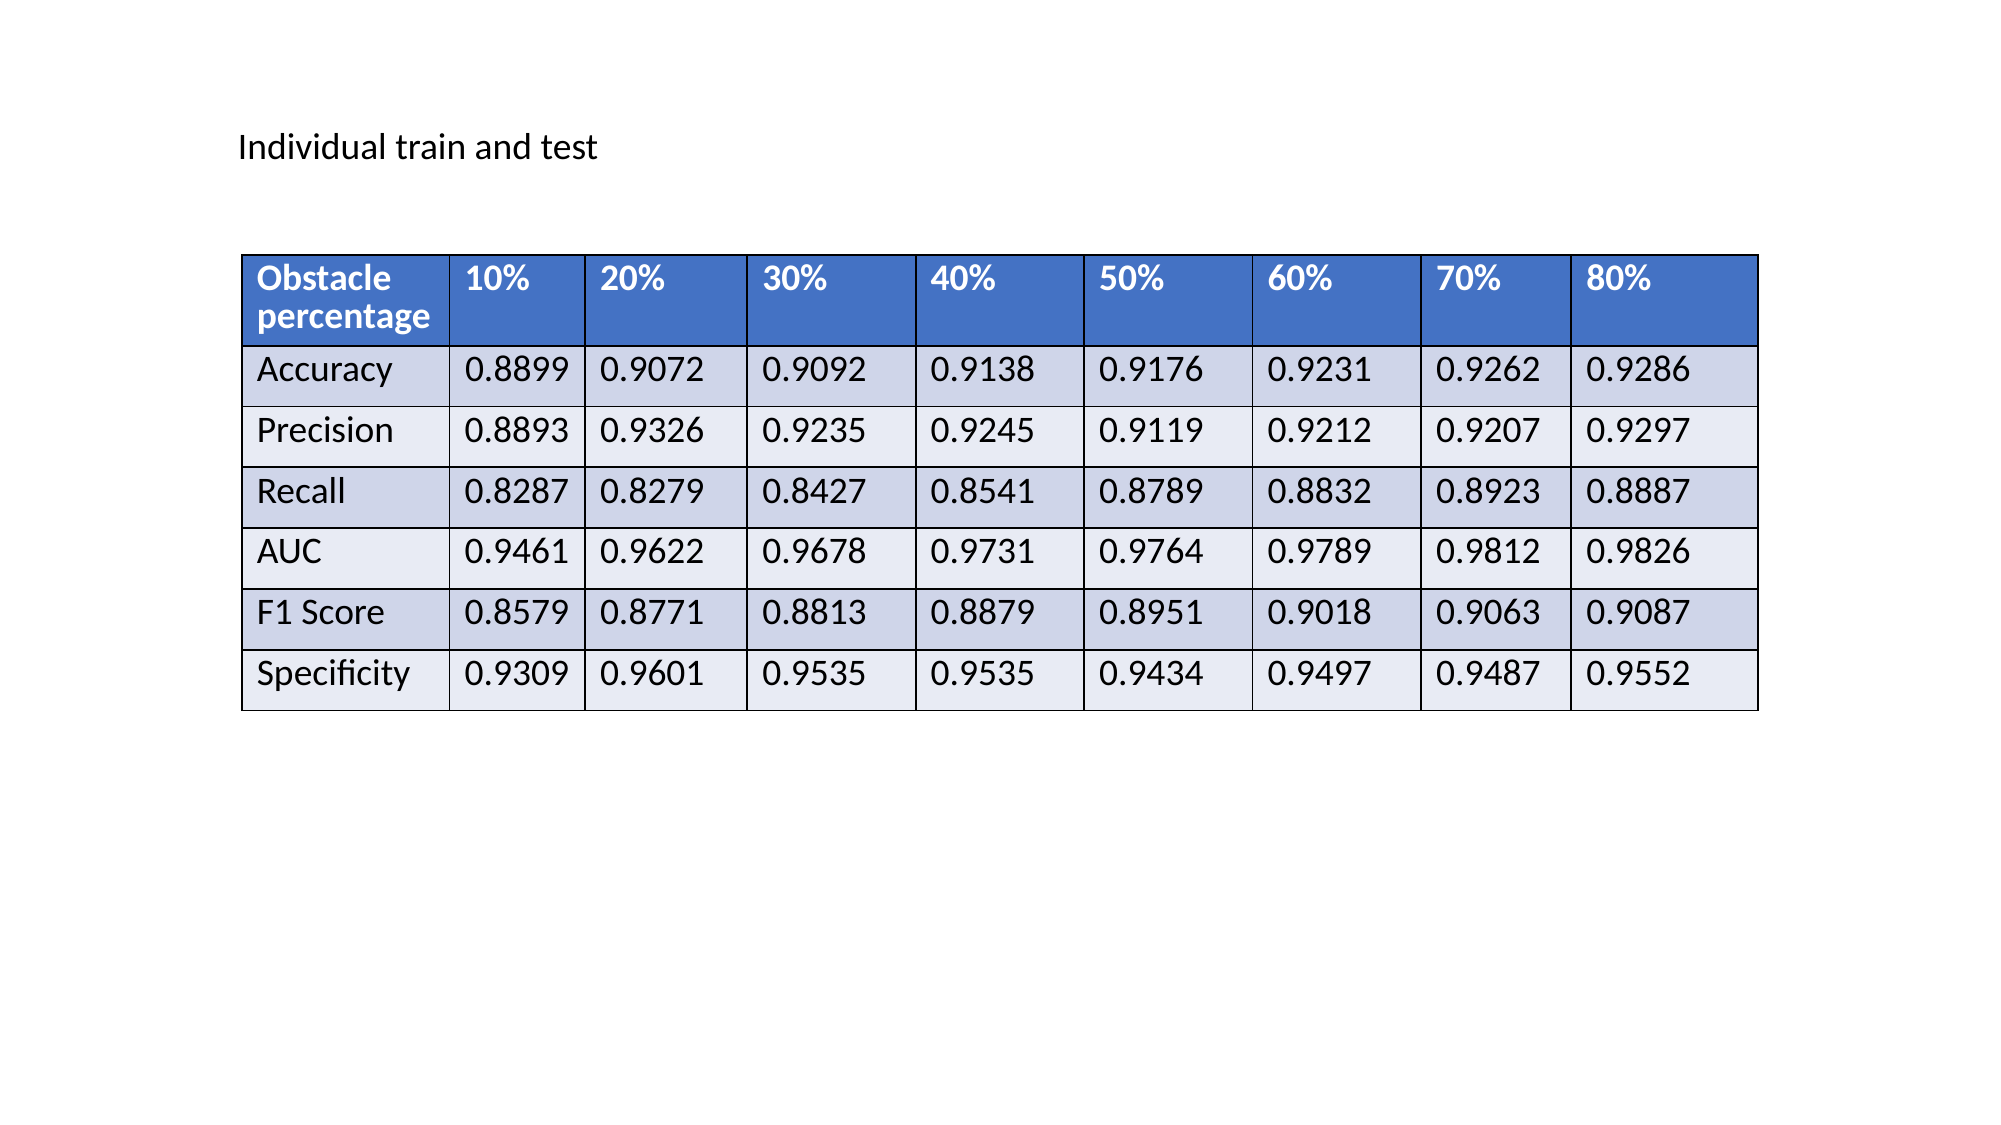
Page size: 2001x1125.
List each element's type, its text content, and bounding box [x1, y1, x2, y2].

table_cell 0.8893 [450, 407, 584, 466]
table_cell 0.9297 [1572, 407, 1757, 466]
table_cell Accuracy [243, 347, 449, 406]
table_cell 0.8832 [1253, 468, 1420, 527]
table_cell 0.8899 [450, 347, 584, 406]
table_cell 0.9235 [748, 407, 915, 466]
table_cell 0.9245 [917, 407, 1083, 466]
table_cell AUC [243, 529, 449, 588]
table_cell 0.9309 [450, 651, 584, 710]
table_cell 0.9286 [1572, 347, 1757, 406]
table_cell 0.9678 [748, 529, 915, 588]
table_cell 0.8923 [1422, 468, 1570, 527]
table_header 60% [1253, 256, 1420, 345]
table_cell 0.9092 [748, 347, 915, 406]
table_cell 0.9326 [586, 407, 746, 466]
table_cell 0.8427 [748, 468, 915, 527]
table_cell 0.8579 [450, 590, 584, 649]
table_cell 0.8279 [586, 468, 746, 527]
table_cell 0.8879 [917, 590, 1083, 649]
table_cell 0.8287 [450, 468, 584, 527]
table_cell 0.8789 [1085, 468, 1252, 527]
table_cell 0.8771 [586, 590, 746, 649]
table_cell 0.9119 [1085, 407, 1252, 466]
table_header 40% [917, 256, 1083, 345]
table_header 20% [586, 256, 746, 345]
table_cell 0.9212 [1253, 407, 1420, 466]
table_cell 0.9535 [748, 651, 915, 710]
table_cell 0.9434 [1085, 651, 1252, 710]
table_cell 0.9087 [1572, 590, 1757, 649]
table_header 10% [450, 256, 584, 345]
table_cell 0.9826 [1572, 529, 1757, 588]
table_cell 0.9262 [1422, 347, 1570, 406]
table_cell 0.9461 [450, 529, 584, 588]
table_header 50% [1085, 256, 1252, 345]
table_cell 0.8813 [748, 590, 915, 649]
table_header 80% [1572, 256, 1757, 345]
table_cell 0.9535 [917, 651, 1083, 710]
table_cell 0.9552 [1572, 651, 1757, 710]
table_cell 0.9072 [586, 347, 746, 406]
text_box Individual train and test [223, 114, 614, 175]
table_cell 0.9176 [1085, 347, 1252, 406]
table_cell 0.9601 [586, 651, 746, 710]
table_cell 0.9812 [1422, 529, 1570, 588]
table_cell 0.9497 [1253, 651, 1420, 710]
table_cell Specificity [243, 651, 449, 710]
table_cell 0.9622 [586, 529, 746, 588]
table_cell 0.9018 [1253, 590, 1420, 649]
table_cell 0.9138 [917, 347, 1083, 406]
table_cell 0.9789 [1253, 529, 1420, 588]
table_cell 0.8951 [1085, 590, 1252, 649]
table_cell F1 Score [243, 590, 449, 649]
table_cell 0.8887 [1572, 468, 1757, 527]
table_cell 0.9207 [1422, 407, 1570, 466]
table_header 30% [748, 256, 915, 345]
table_cell 0.9487 [1422, 651, 1570, 710]
table_cell 0.8541 [917, 468, 1083, 527]
table_cell 0.9731 [917, 529, 1083, 588]
table_cell 0.9764 [1085, 529, 1252, 588]
table_header 70% [1422, 256, 1570, 345]
table_header Obstacle percentage [243, 256, 449, 345]
table_cell Precision [243, 407, 449, 466]
table_cell Recall [243, 468, 449, 527]
table_cell 0.9231 [1253, 347, 1420, 406]
table_cell 0.9063 [1422, 590, 1570, 649]
